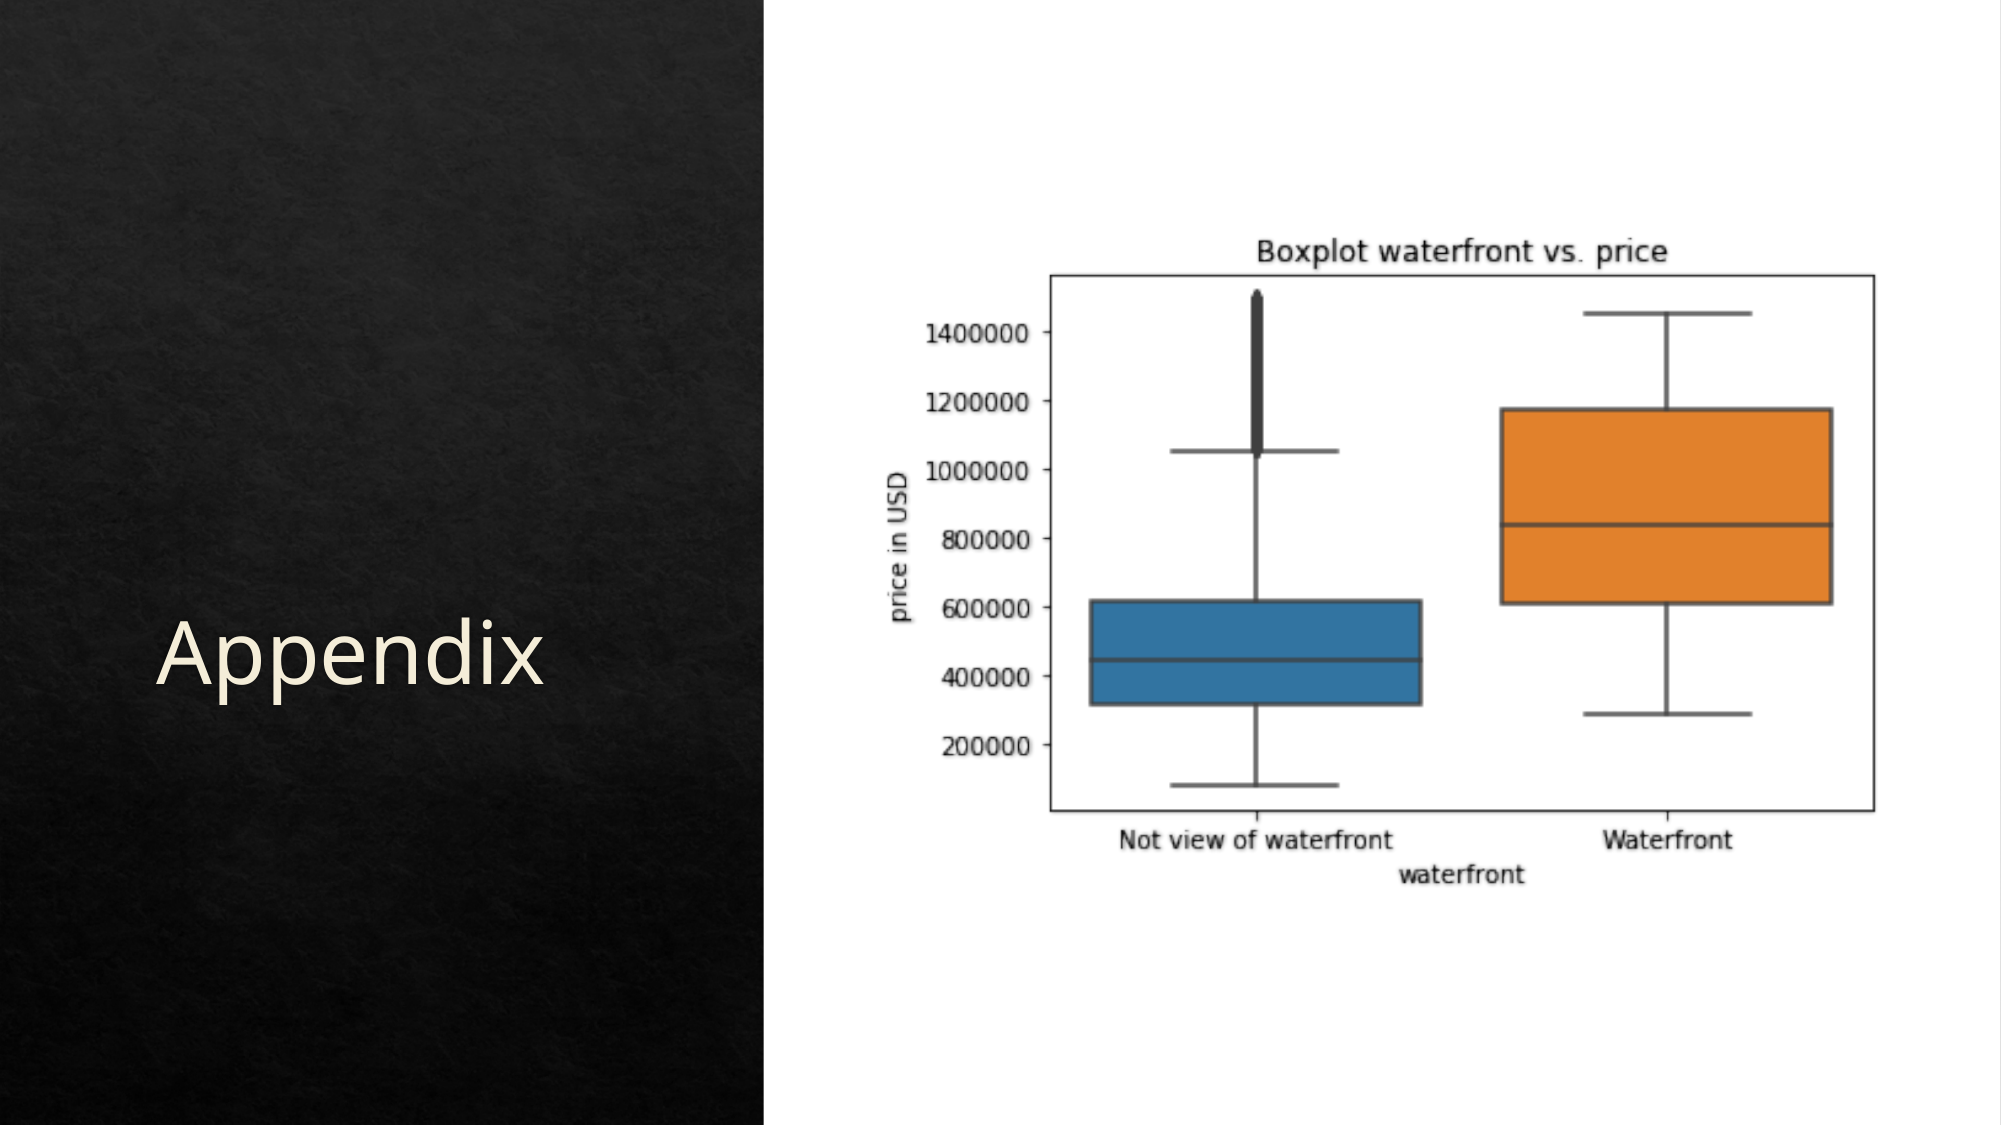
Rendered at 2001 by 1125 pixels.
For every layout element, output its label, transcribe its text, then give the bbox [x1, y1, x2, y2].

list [873, 220, 1891, 904]
text_box [0, 0, 762, 1125]
title Appendix [141, 137, 697, 712]
text_box [762, 0, 2000, 1125]
